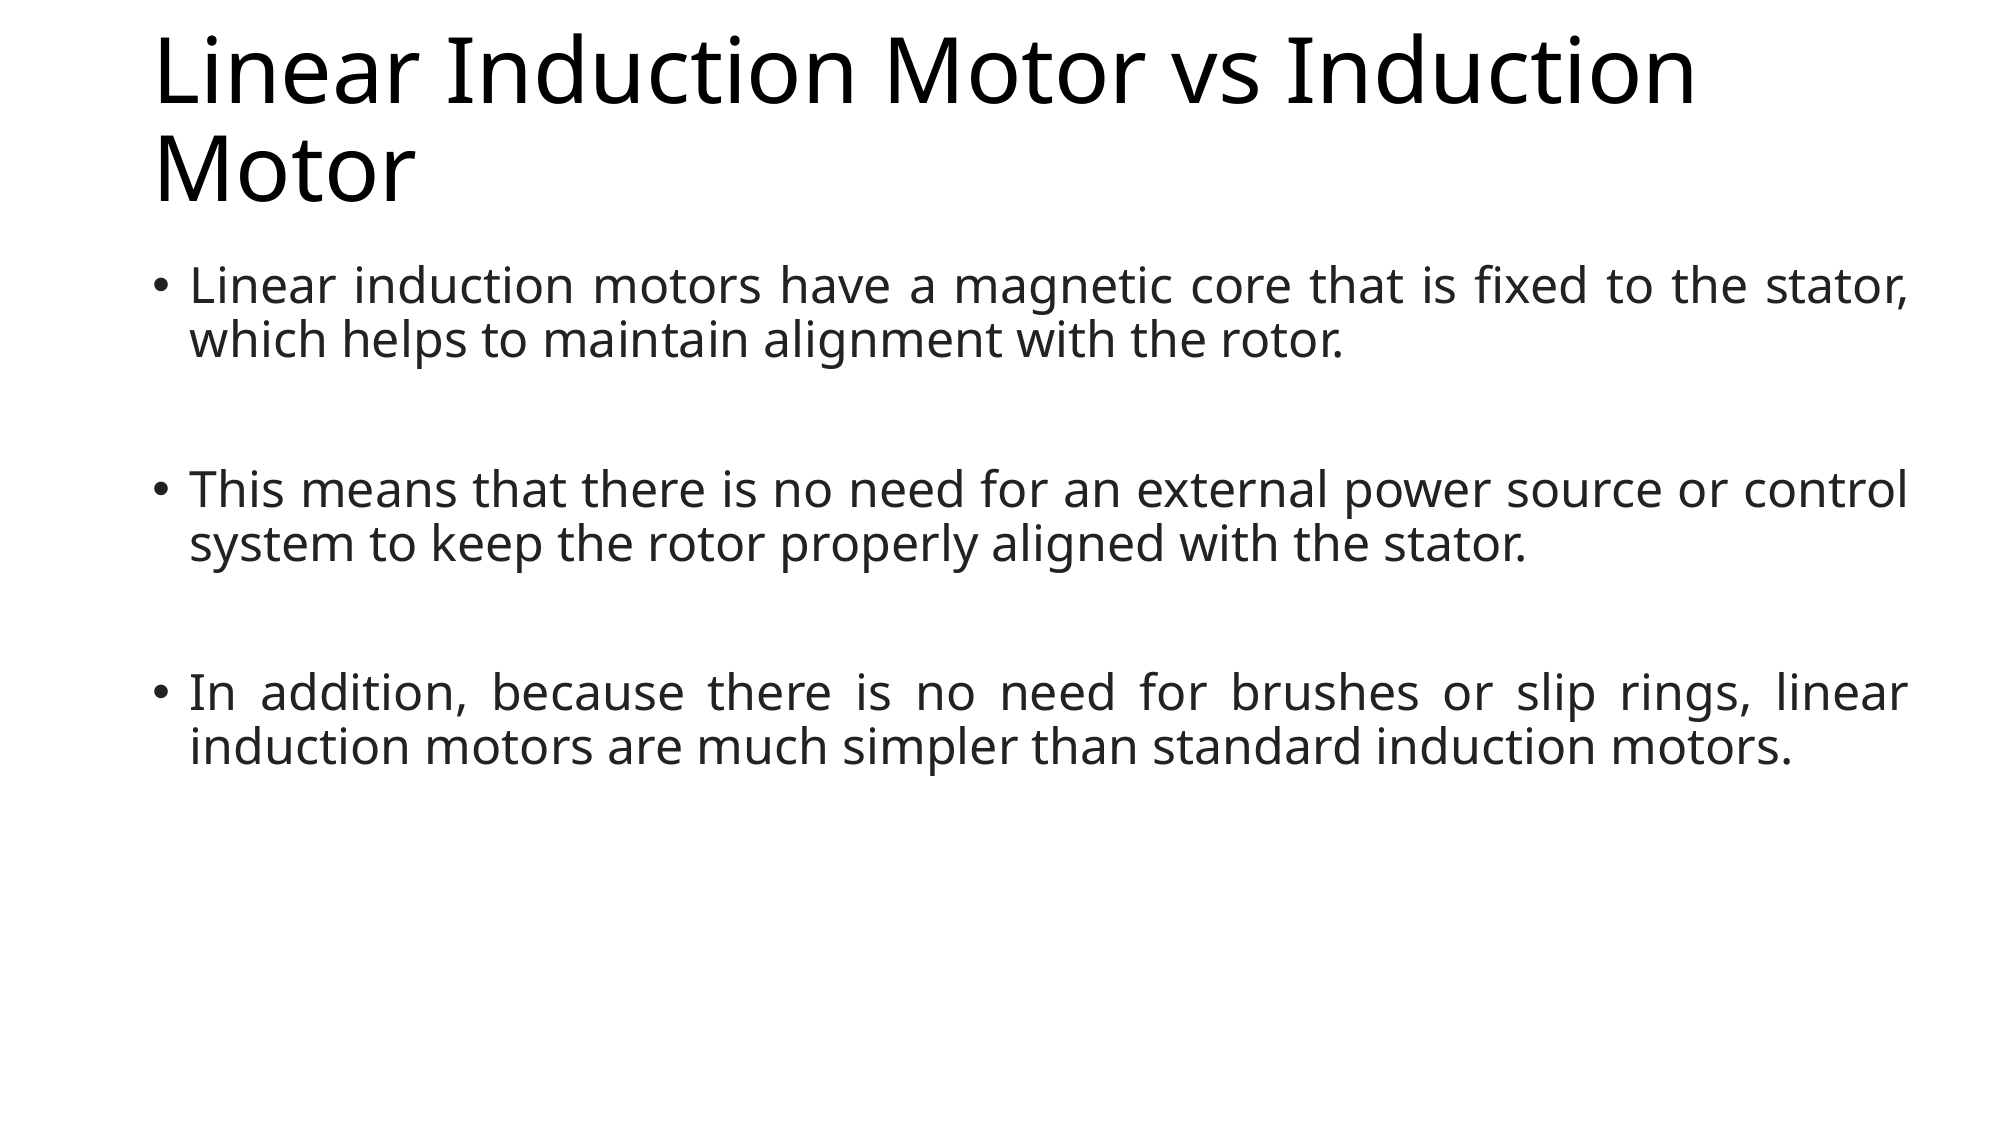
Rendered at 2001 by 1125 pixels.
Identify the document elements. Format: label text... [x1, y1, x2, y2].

title Linear Induction Motor vs Induction Motor [137, 59, 1863, 186]
list Linear induction motors have a magnetic core that is fixed to the stator, which helps to maintain alignment with the rotor. This means that there is no need for an external power source or control system to keep the rotor properly aligned with the stator. In addition, because there is no need for brushes or slip rings, linear induction motors are much simpler than standard induction motors. [137, 252, 1926, 1014]
